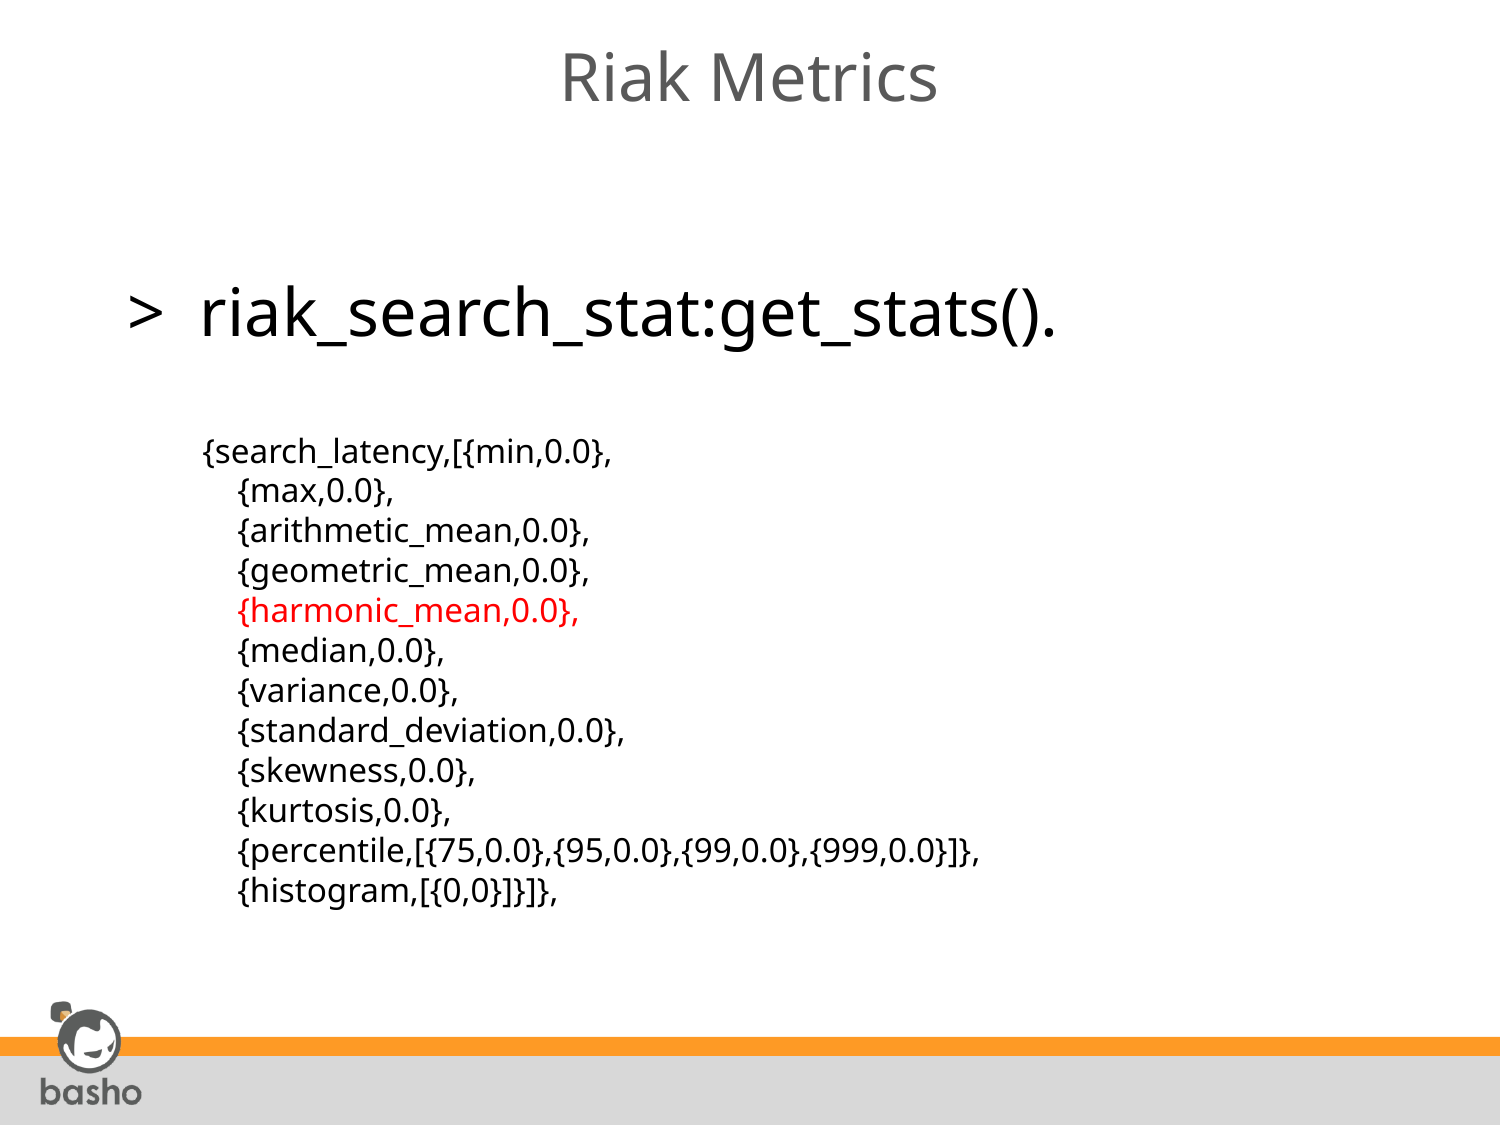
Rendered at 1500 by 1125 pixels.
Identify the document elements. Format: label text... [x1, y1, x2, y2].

picture [38, 1001, 144, 1115]
title Riak Metrics [37, 24, 1463, 125]
text_box > riak_search_stat:get_stats(). {search_latency,[{min,0.0}, {max,0.0}, {arithmetic_mean,0.0}, {geometric_mean,0.0}, {harmonic_mean,0.0}, {median,0.0}, {variance,0.0}, {standard_deviation,0.0}, {skewness,0.0}, {kurtosis,0.0}, {percentile,[{75,0.0},{95,0.0},{99,0.0},{999,0.0}]}, {histogram,[{0,0}]}]}, [112, 262, 1388, 917]
